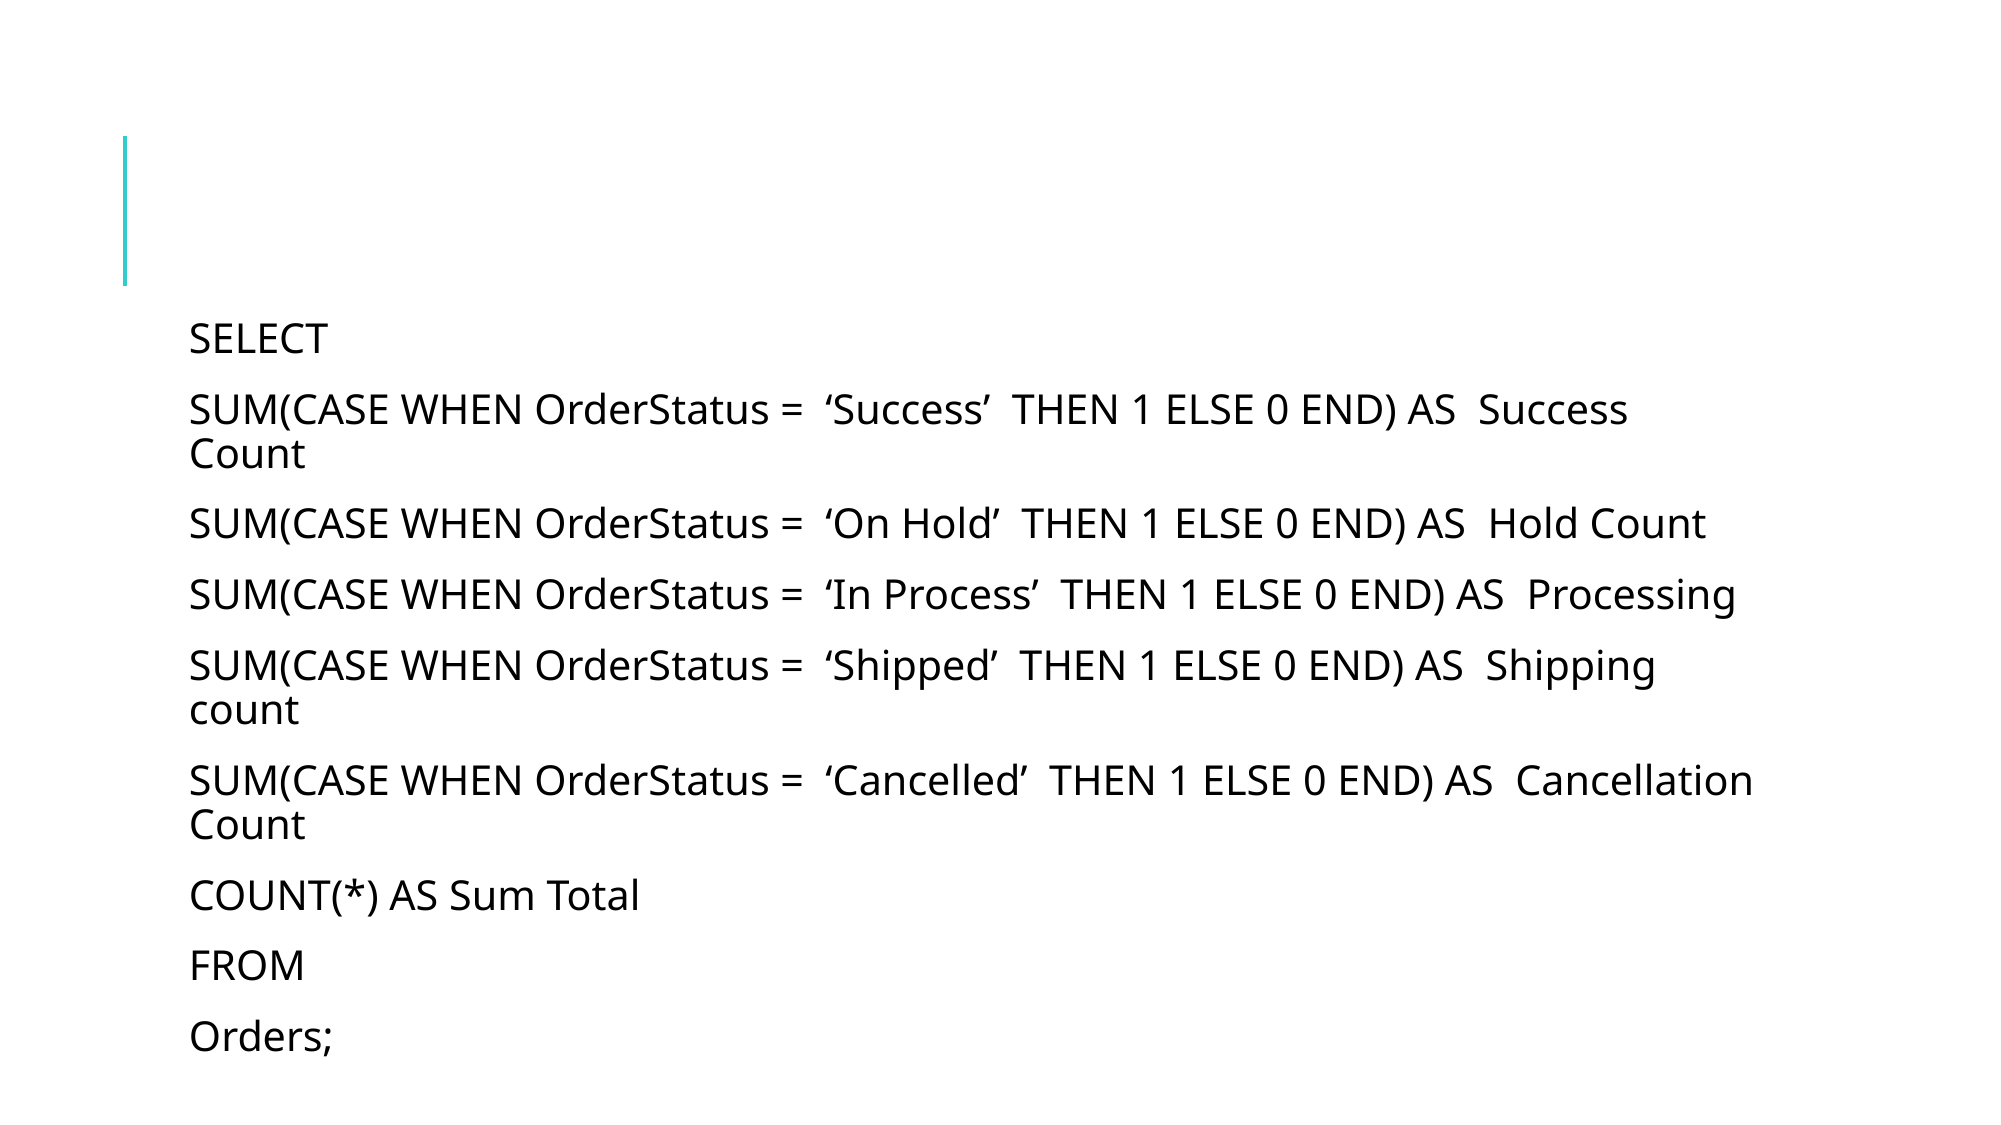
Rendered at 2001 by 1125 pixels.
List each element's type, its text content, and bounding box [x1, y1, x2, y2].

list SELECT SUM(CASE WHEN OrderStatus = ‘Success’ THEN 1 ELSE 0 END) AS Success Count SUM(CASE WHEN OrderStatus = ‘On Hold’ THEN 1 ELSE 0 END) AS Hold Count SUM(CASE WHEN OrderStatus = ‘In Process’ THEN 1 ELSE 0 END) AS Processing SUM(CASE WHEN OrderStatus = ‘Shipped’ THEN 1 ELSE 0 END) AS Shipping count SUM(CASE WHEN OrderStatus = ‘Cancelled’ THEN 1 ELSE 0 END) AS Cancellation Count COUNT(*) AS Sum Total FROM Orders; [168, 310, 1763, 1112]
